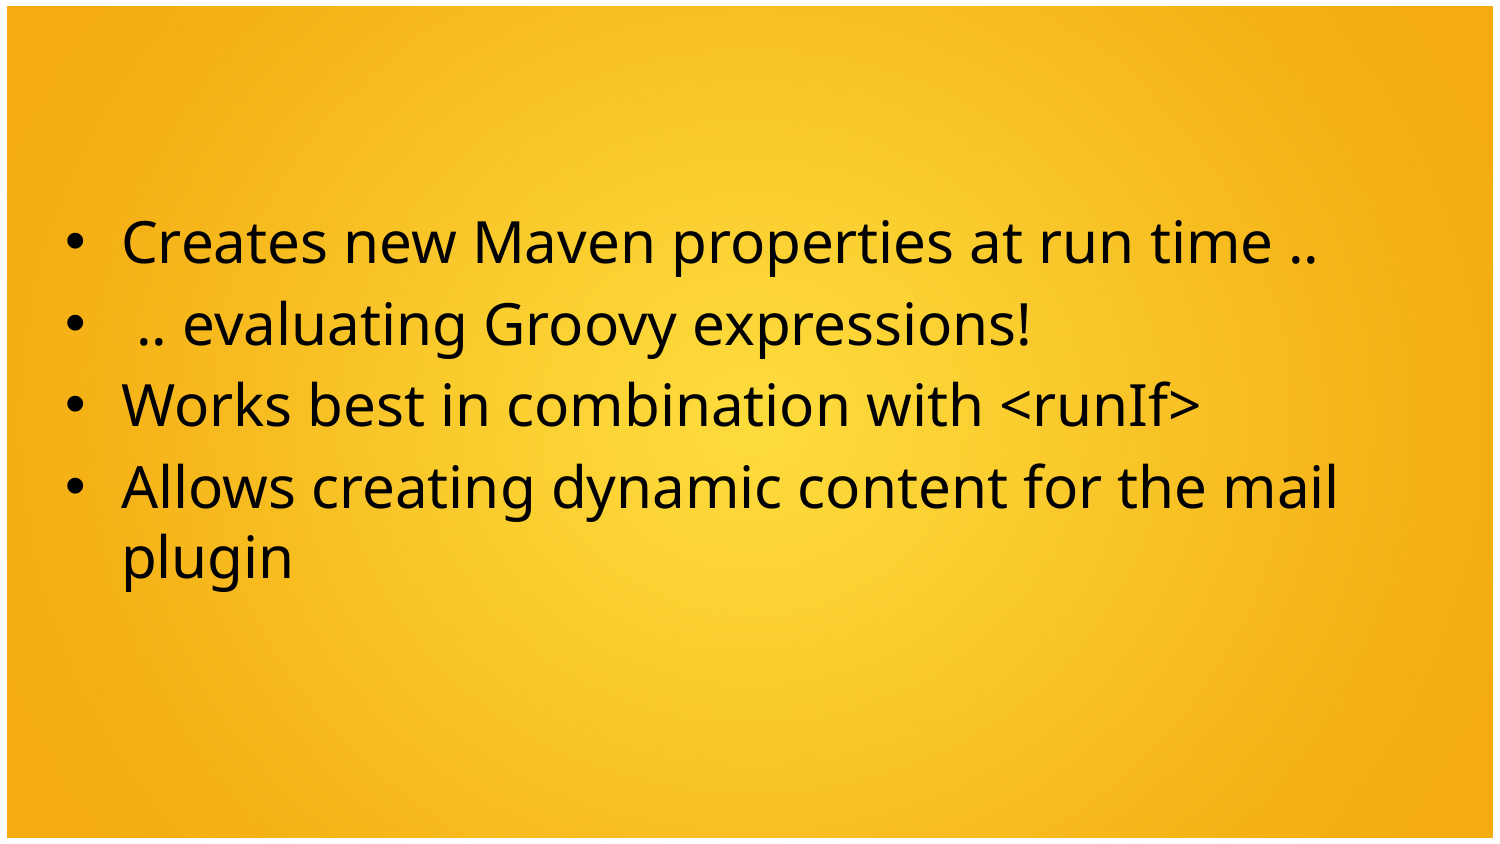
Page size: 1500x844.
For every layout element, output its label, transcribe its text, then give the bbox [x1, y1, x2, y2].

list Creates new Maven properties at run time .. .. evaluating Groovy expressions! Works best in combination with <runIf> Allows creating dynamic content for the mail plugin [49, 34, 1463, 798]
picture [0, 0, 1500, 844]
